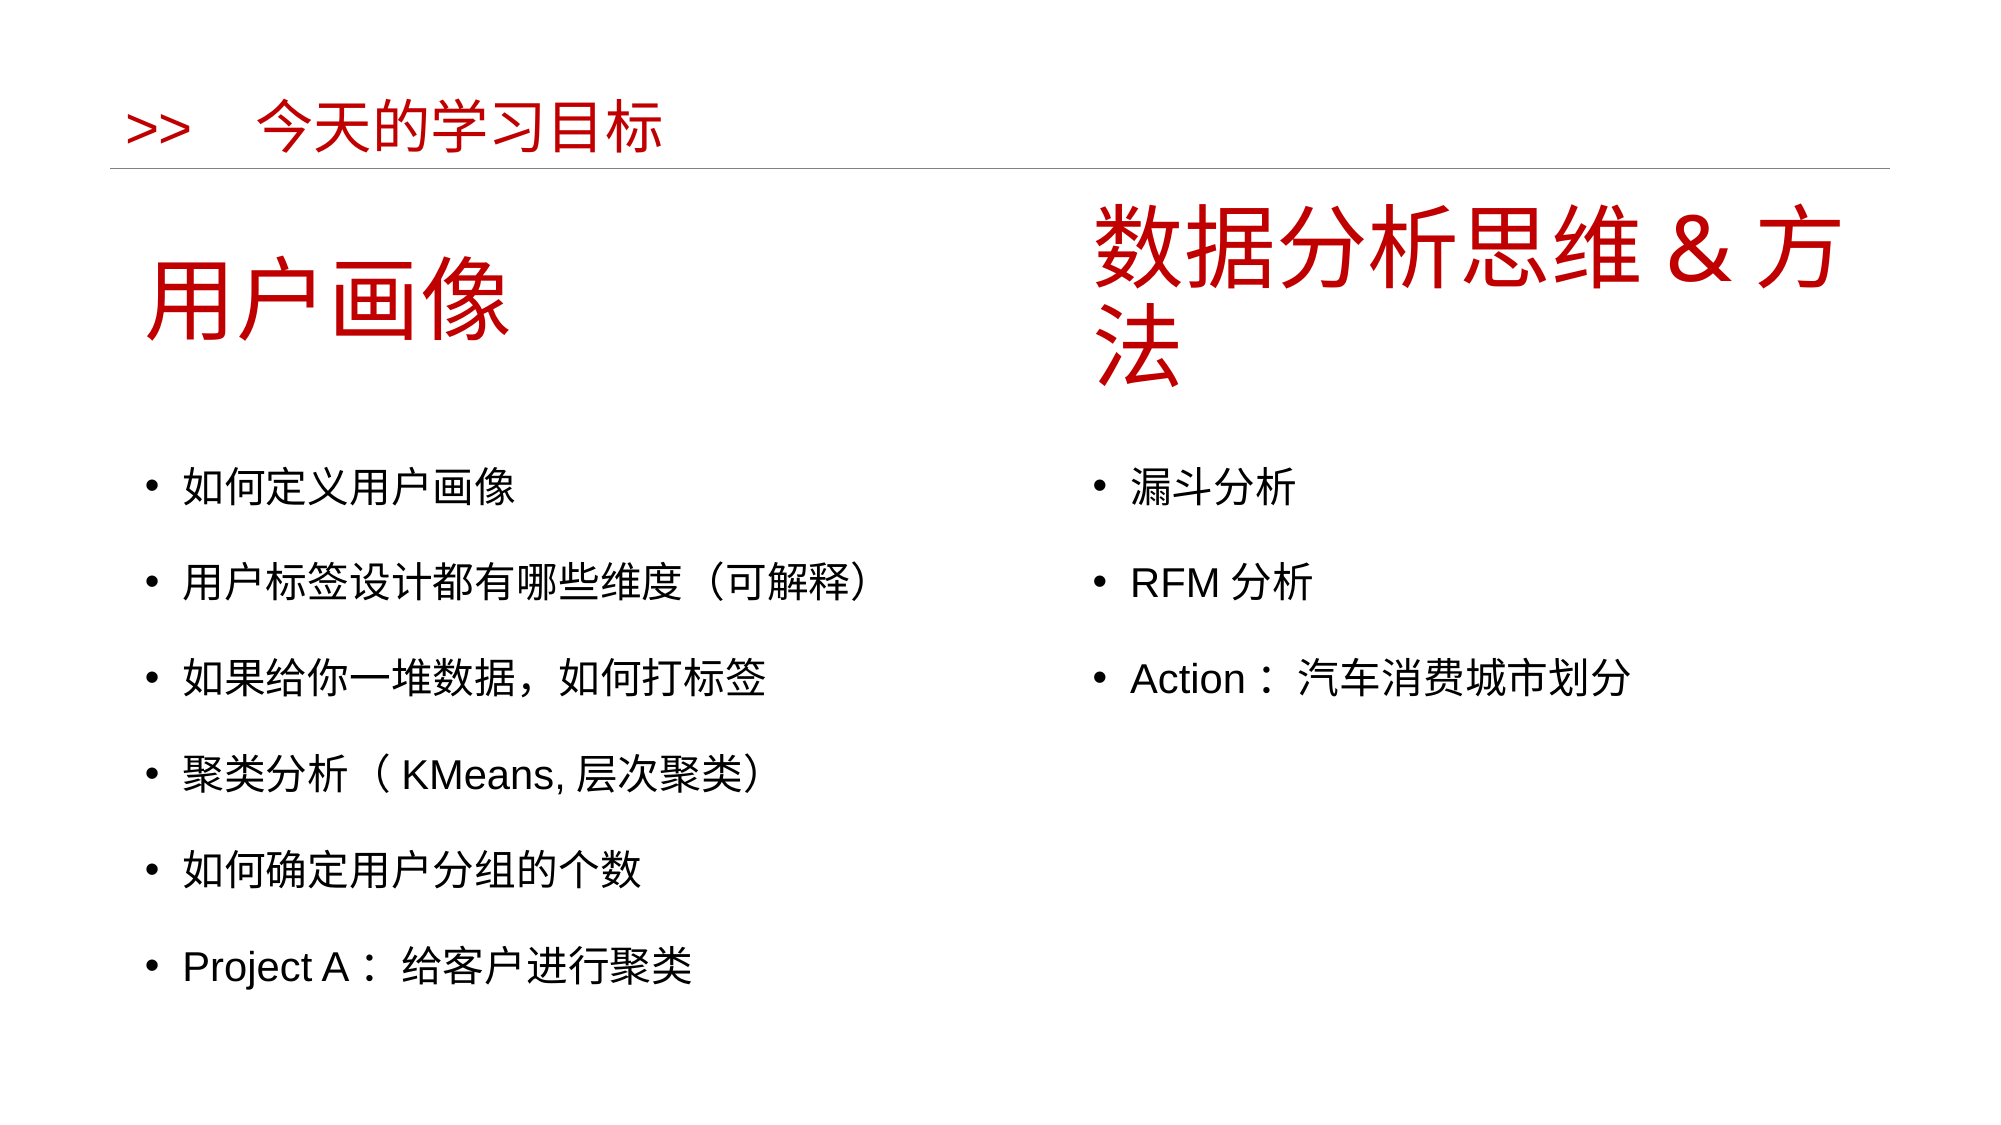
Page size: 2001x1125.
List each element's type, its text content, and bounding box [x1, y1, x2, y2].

text_box 如何定义用户画像 用户标签设计都有哪些维度（可解释） 如果给你一堆数据，如何打标签 聚类分析（KMeans,层次聚类） 如何确定用户分组的个数 Project A：给客户进行聚类 [137, 427, 955, 1125]
title >> 今天的学习目标 [109, 0, 1890, 169]
text_box 漏斗分析 RFM分析 Action：汽车消费城市划分 [1085, 427, 1903, 1125]
text_box 用户画像 [137, 188, 955, 406]
text_box 数据分析思维&方法 [1085, 192, 1903, 411]
